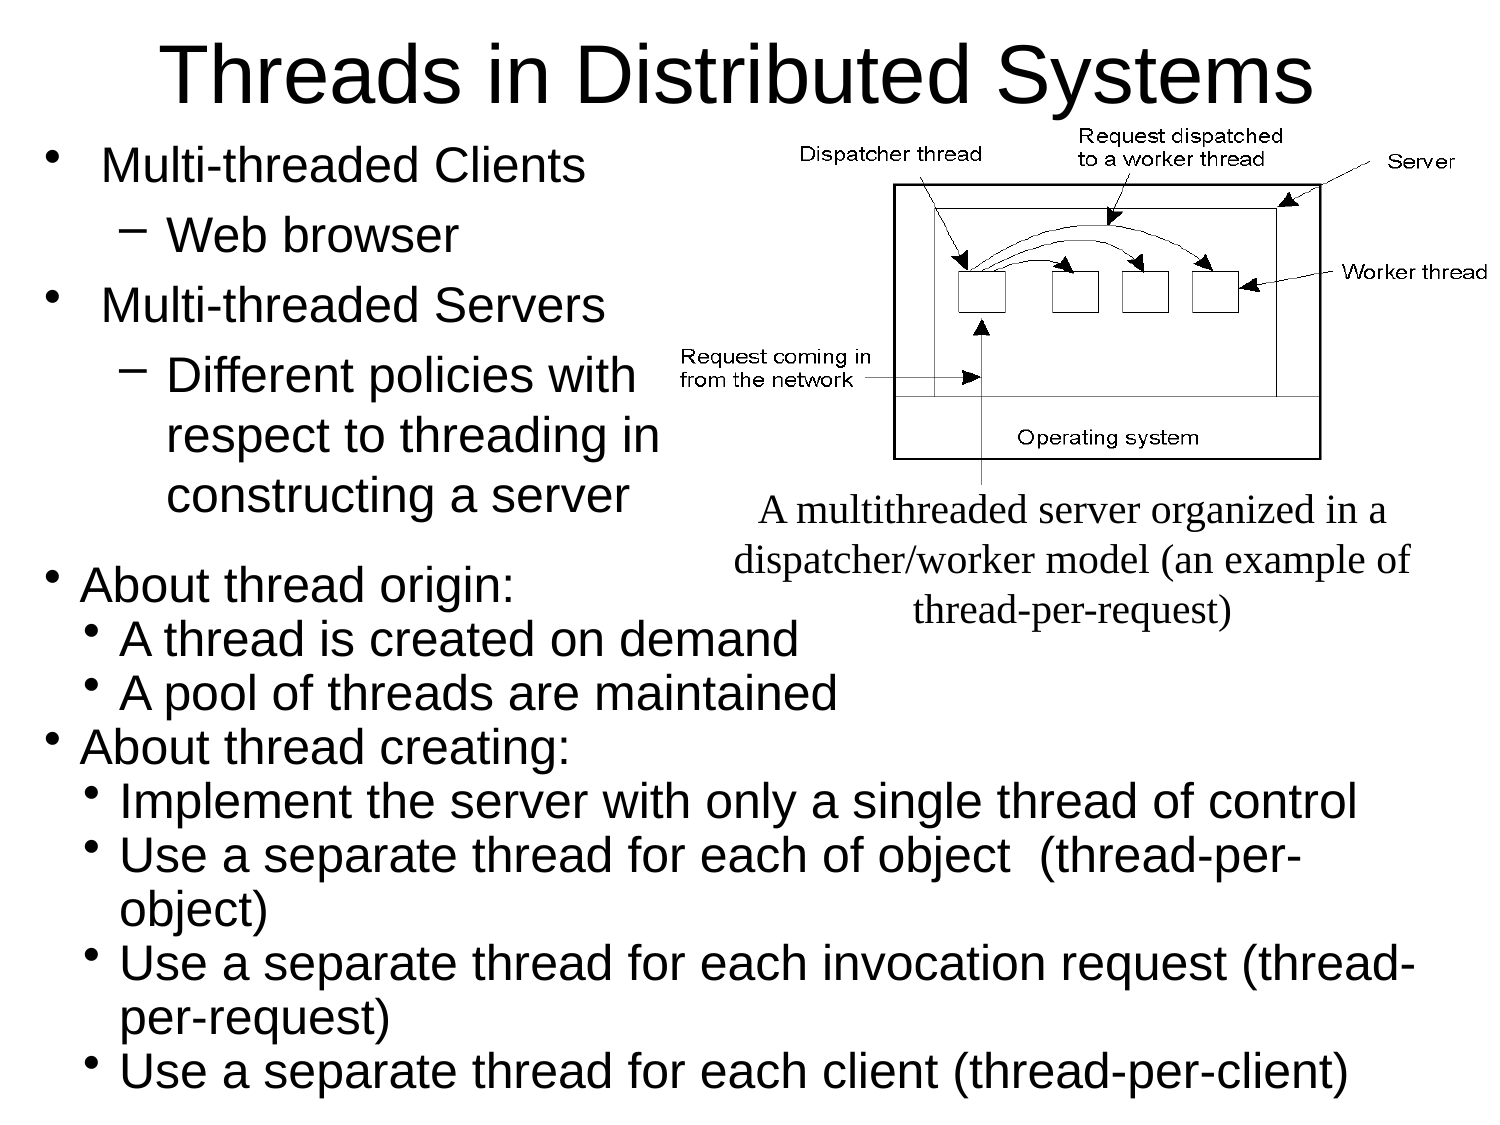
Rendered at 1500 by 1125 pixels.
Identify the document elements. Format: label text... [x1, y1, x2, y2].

title Threads in Distributed Systems [75, 7, 1425, 125]
list Multi-threaded Clients Web browser Multi-threaded Servers Different policies with respect to threading in constructing a server [29, 125, 661, 504]
text_box About thread origin: A thread is created on demand A pool of threads are maintained About thread creating: Implement the server with only a single thread of control Use a separate thread for each of object (thread-per-object) Use a separate thread for each invocation request (thread-per-request) Use a separate thread for each client (thread-per-client) [29, 551, 1459, 1107]
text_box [666, 113, 1500, 640]
